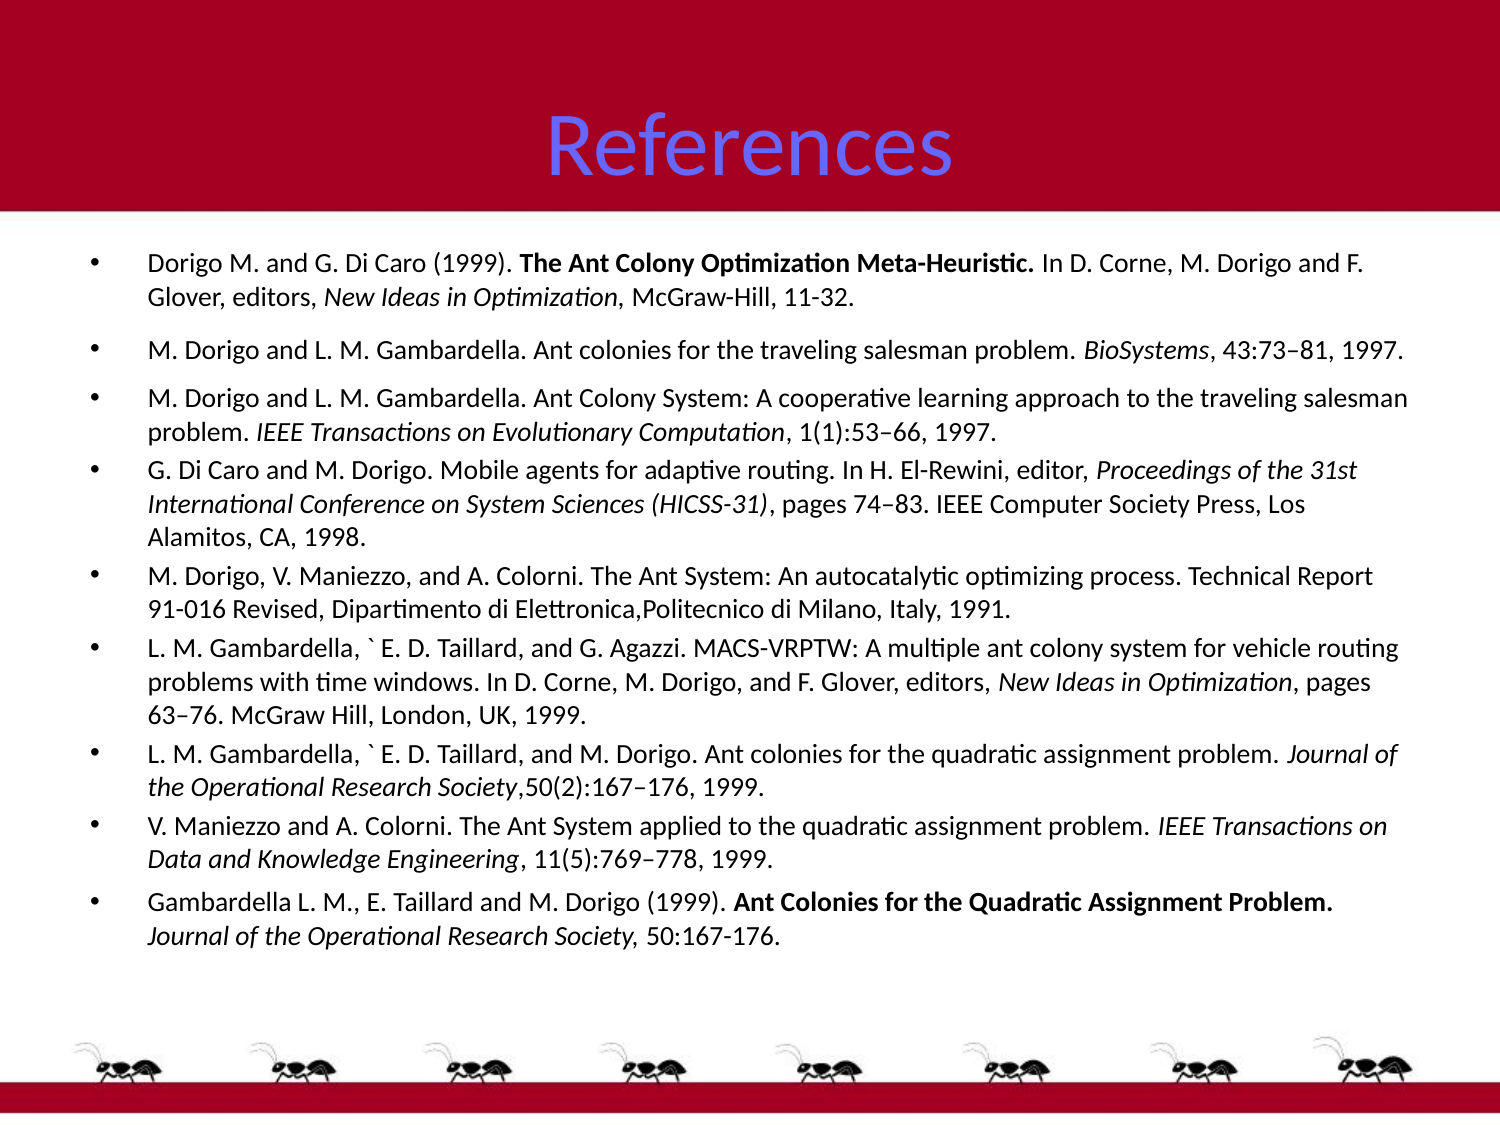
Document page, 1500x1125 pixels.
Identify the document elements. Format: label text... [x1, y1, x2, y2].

picture [0, 0, 1500, 1125]
title References [75, 45, 1425, 233]
list Dorigo M. and G. Di Caro (1999). The Ant Colony Optimization Meta-Heuristic. In D. Corne, M. Dorigo and F. Glover, editors, New Ideas in Optimization, McGraw-Hill, 11-32. M. Dorigo and L. M. Gambardella. Ant colonies for the traveling salesman problem. BioSystems, 43:73–81, 1997. M. Dorigo and L. M. Gambardella. Ant Colony System: A cooperative learning approach to the traveling salesman problem. IEEE Transactions on Evolutionary Computation, 1(1):53–66, 1997. G. Di Caro and M. Dorigo. Mobile agents for adaptive routing. In H. El-Rewini, editor, Proceedings of the 31st International Conference on System Sciences (HICSS-31), pages 74–83. IEEE Computer Society Press, Los Alamitos, CA, 1998. M. Dorigo, V. Maniezzo, and A. Colorni. The Ant System: An autocatalytic optimizing process. Technical Report 91-016 Revised, Dipartimento di Elettronica,Politecnico di Milano, Italy, 1991. L. M. Gambardella, ` E. D. Taillard, and G. Agazzi. MACS-VRPTW: A multiple ant colony system for vehicle routing problems with time windows. In D. Corne, M. Dorigo, and F. Glover, editors, New Ideas in Optimization, pages 63–76. McGraw Hill, London, UK, 1999. L. M. Gambardella, ` E. D. Taillard, and M. Dorigo. Ant colonies for the quadratic assignment problem. Journal of the Operational Research Society,50(2):167–176, 1999. V. Maniezzo and A. Colorni. The Ant System applied to the quadratic assignment problem. IEEE Transactions on Data and Knowledge Engineering, 11(5):769–778, 1999. Gambardella L. M., E. Taillard and M. Dorigo (1999). Ant Colonies for the Quadratic Assignment Problem. Journal of the Operational Research Society, 50:167-176. [75, 237, 1425, 1005]
